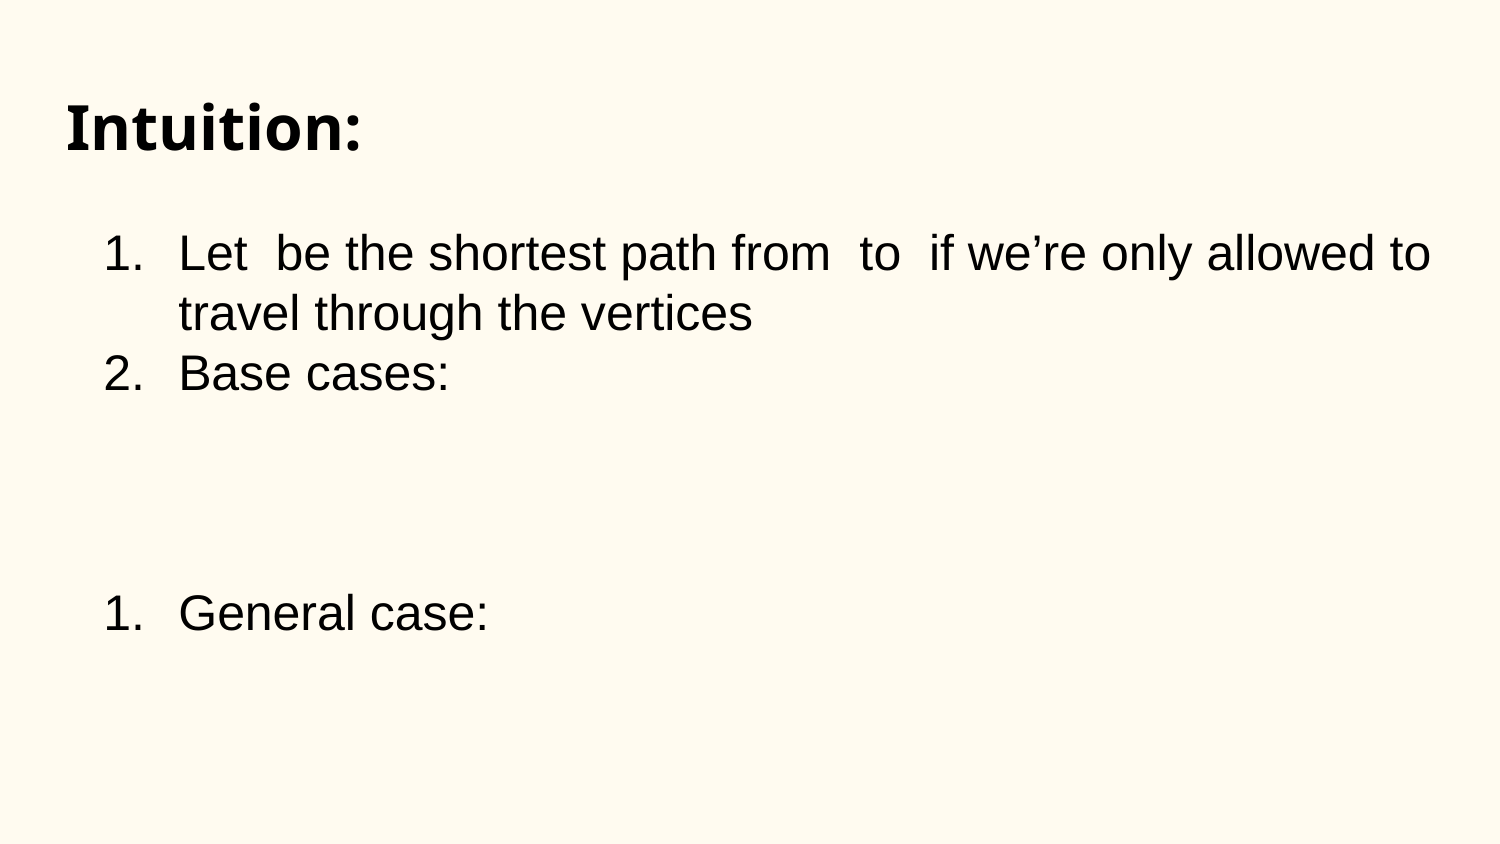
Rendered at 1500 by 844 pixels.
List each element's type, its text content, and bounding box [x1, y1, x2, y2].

title Intuition: [51, 72, 1449, 174]
